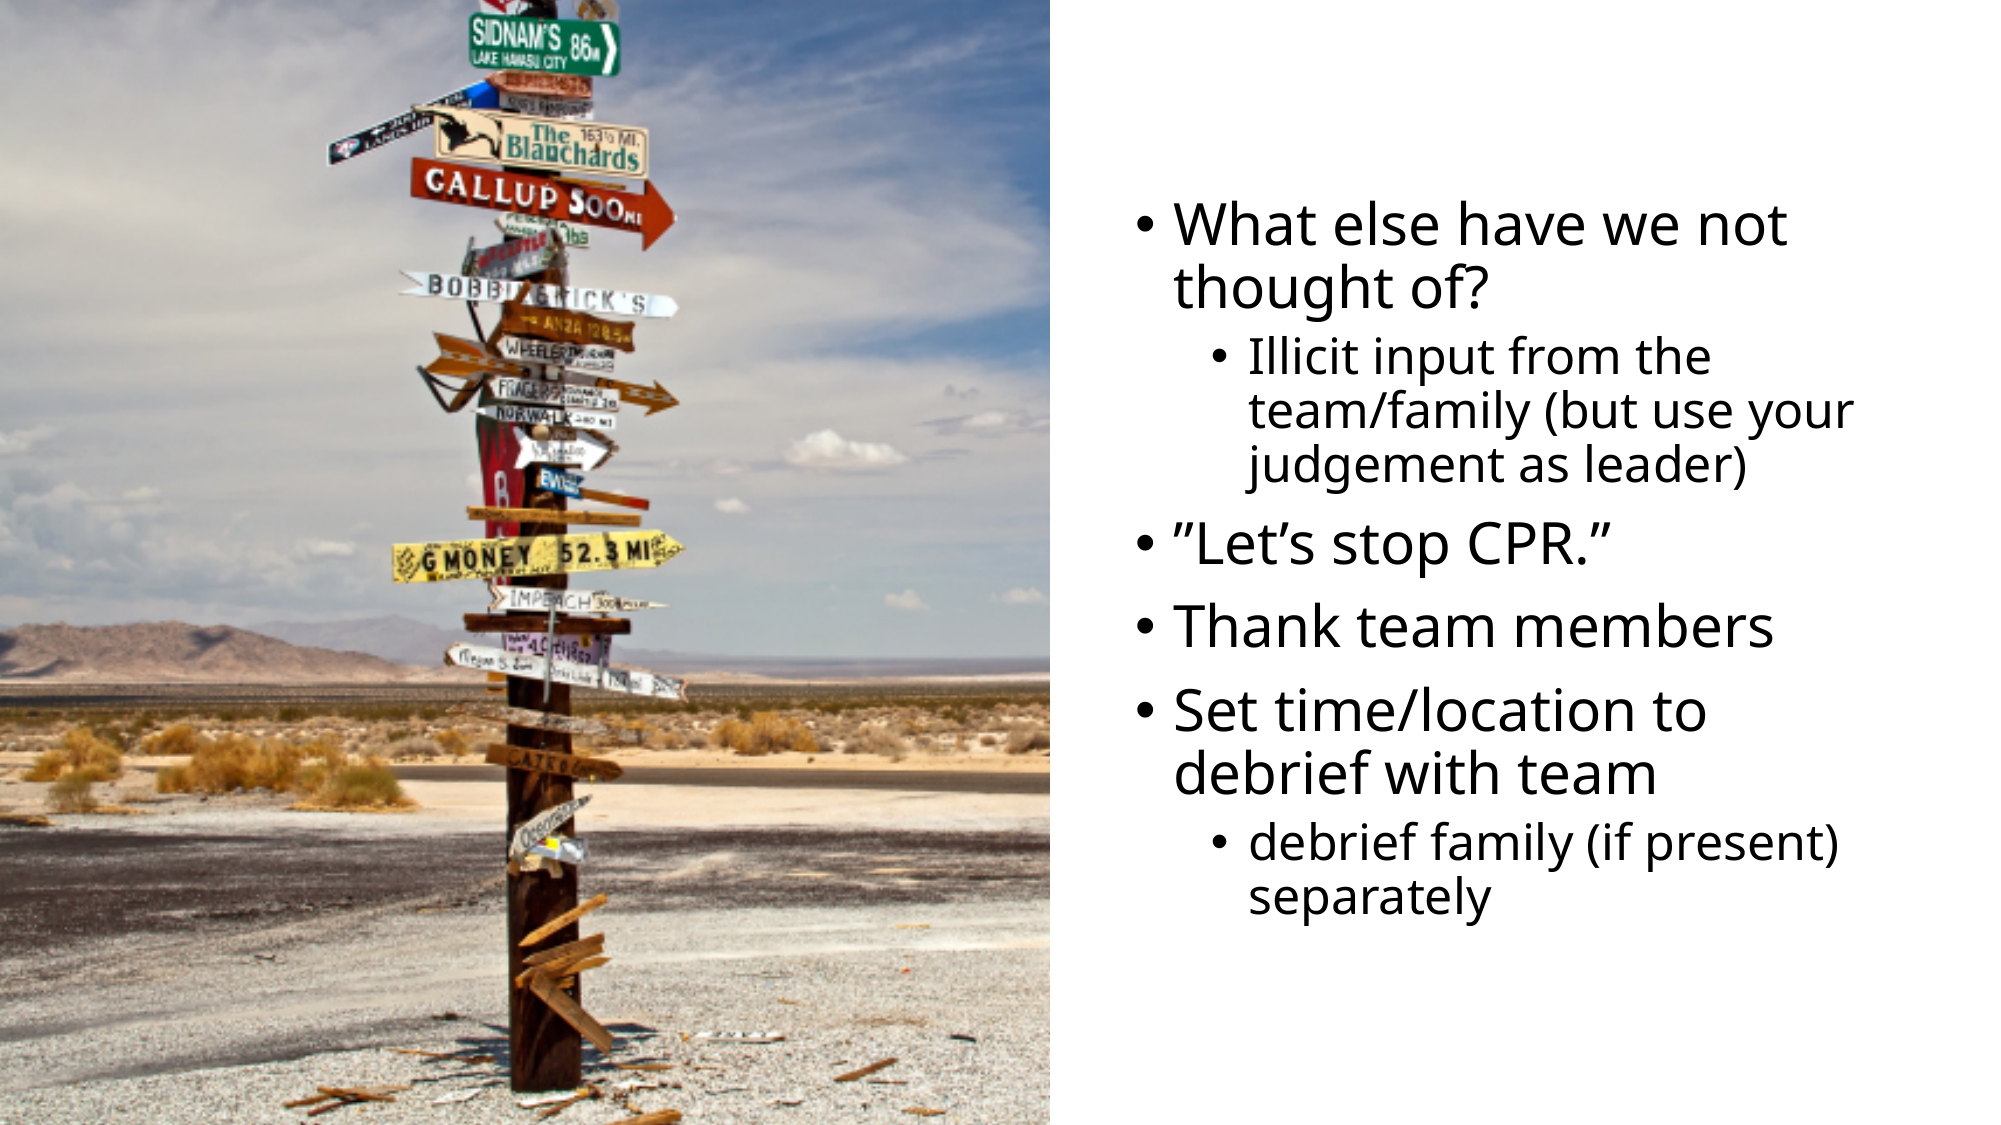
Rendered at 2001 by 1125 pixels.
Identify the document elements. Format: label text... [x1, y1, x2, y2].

picture [0, 0, 1051, 1125]
list What else have we not thought of? Illicit input from the team/family (but use your judgement as leader) ”Let’s stop CPR.” Thank team members Set time/location to debrief with team debrief family (if present) separately [1120, 187, 1932, 1017]
